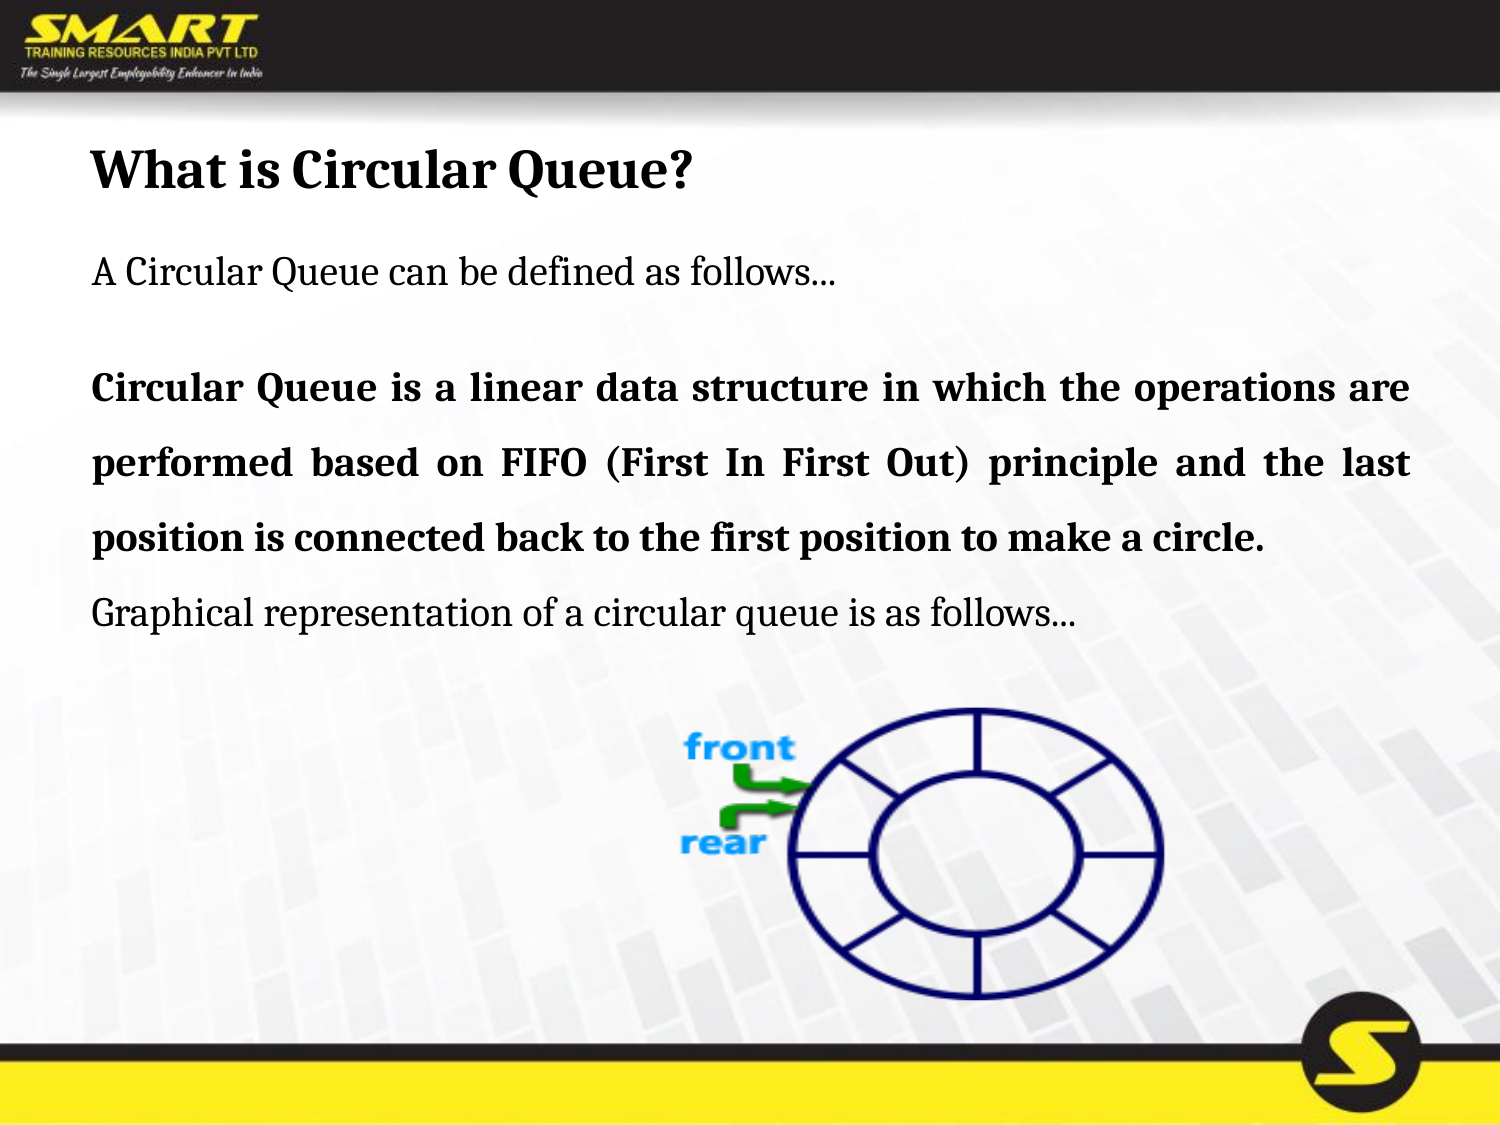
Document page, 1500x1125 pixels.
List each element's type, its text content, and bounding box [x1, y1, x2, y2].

list A Circular Queue can be defined as follows... Circular Queue is a linear data structure in which the operations are performed based on FIFO (First In First Out) principle and the last position is connected back to the first position to make a circle. Graphical representation of a circular queue is as follows... [76, 211, 1427, 916]
picture [0, 0, 1500, 1125]
title What is Circular Queue? [75, 125, 1425, 275]
